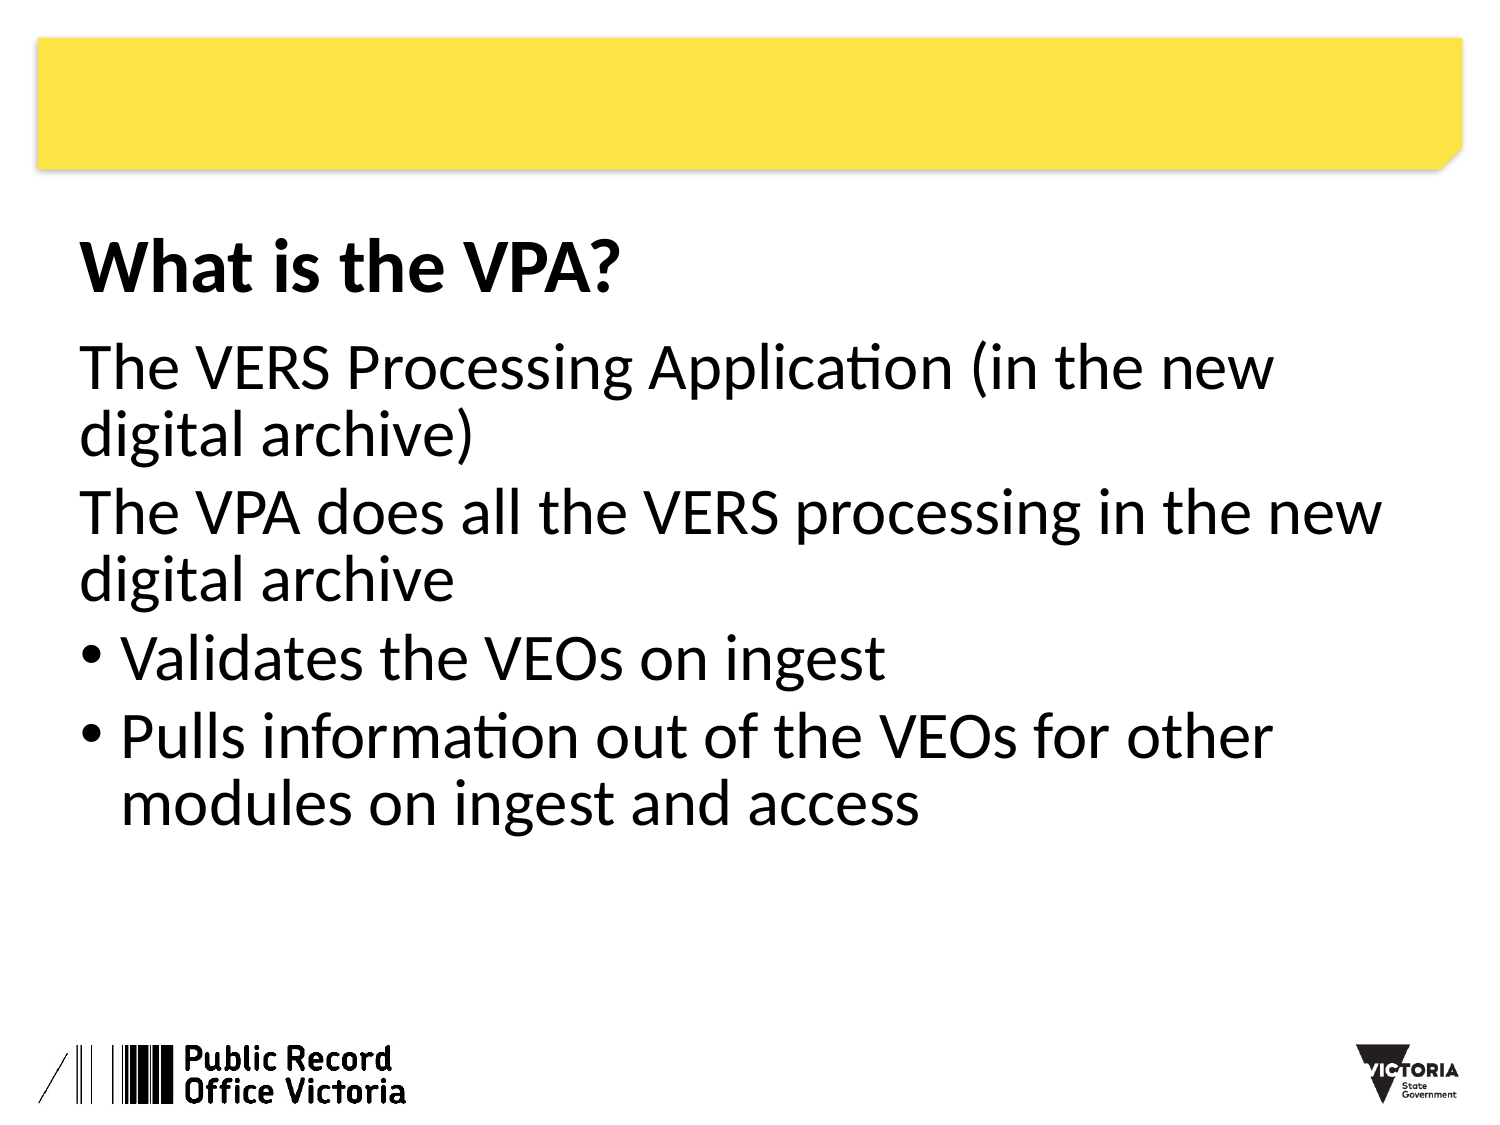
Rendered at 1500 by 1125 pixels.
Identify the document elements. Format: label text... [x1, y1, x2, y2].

picture [1355, 1044, 1459, 1104]
picture [33, 1042, 411, 1109]
list The VERS Processing Application (in the new digital archive) The VPA does all the VERS processing in the new digital archive Validates the VEOs on ingest Pulls information out of the VEOs for other modules on ingest and access [79, 336, 1421, 1007]
title What is the VPA? [79, 209, 1421, 313]
